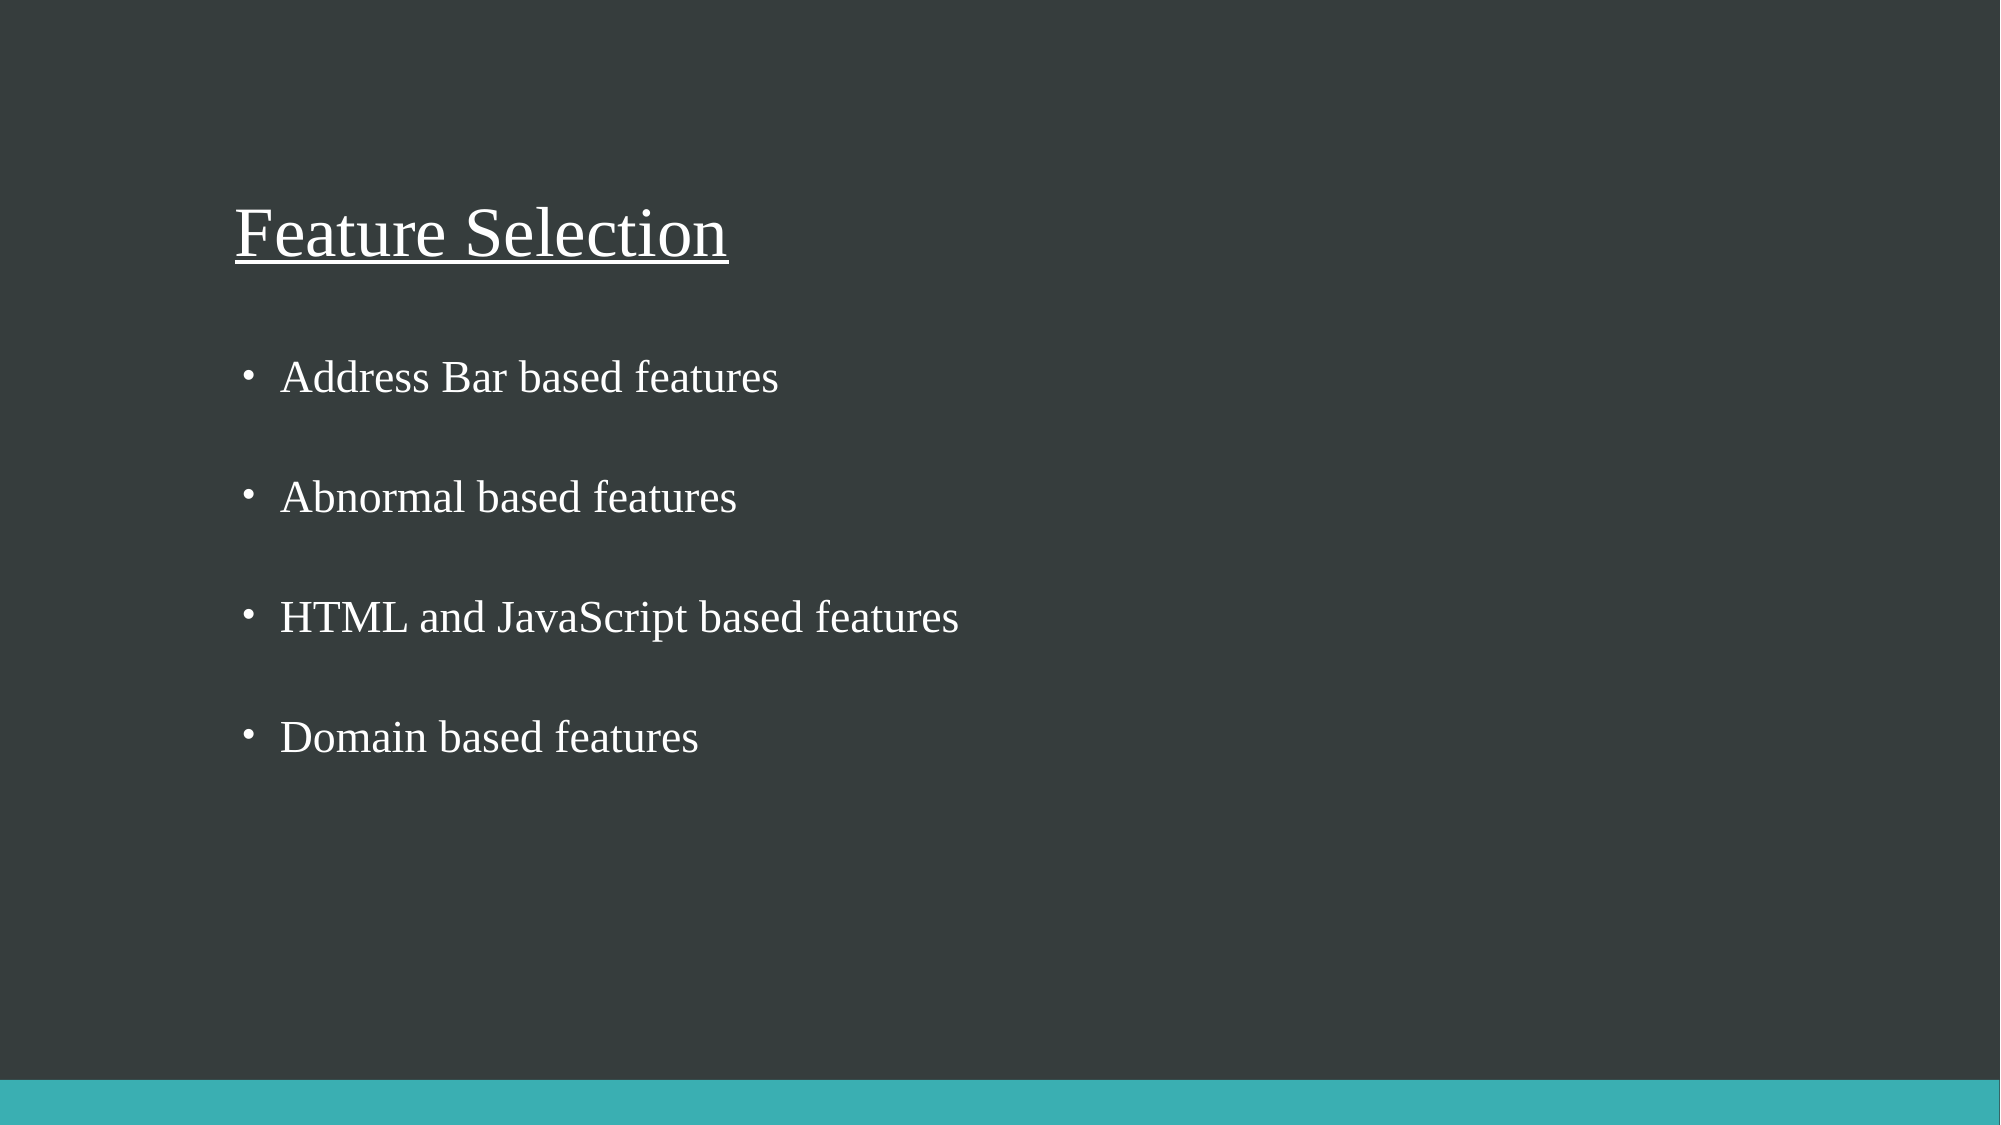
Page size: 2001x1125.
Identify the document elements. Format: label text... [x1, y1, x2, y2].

title Feature Selection [219, 76, 1780, 279]
list Address Bar based features Abnormal based features HTML and JavaScript based features Domain based features [219, 311, 1780, 990]
